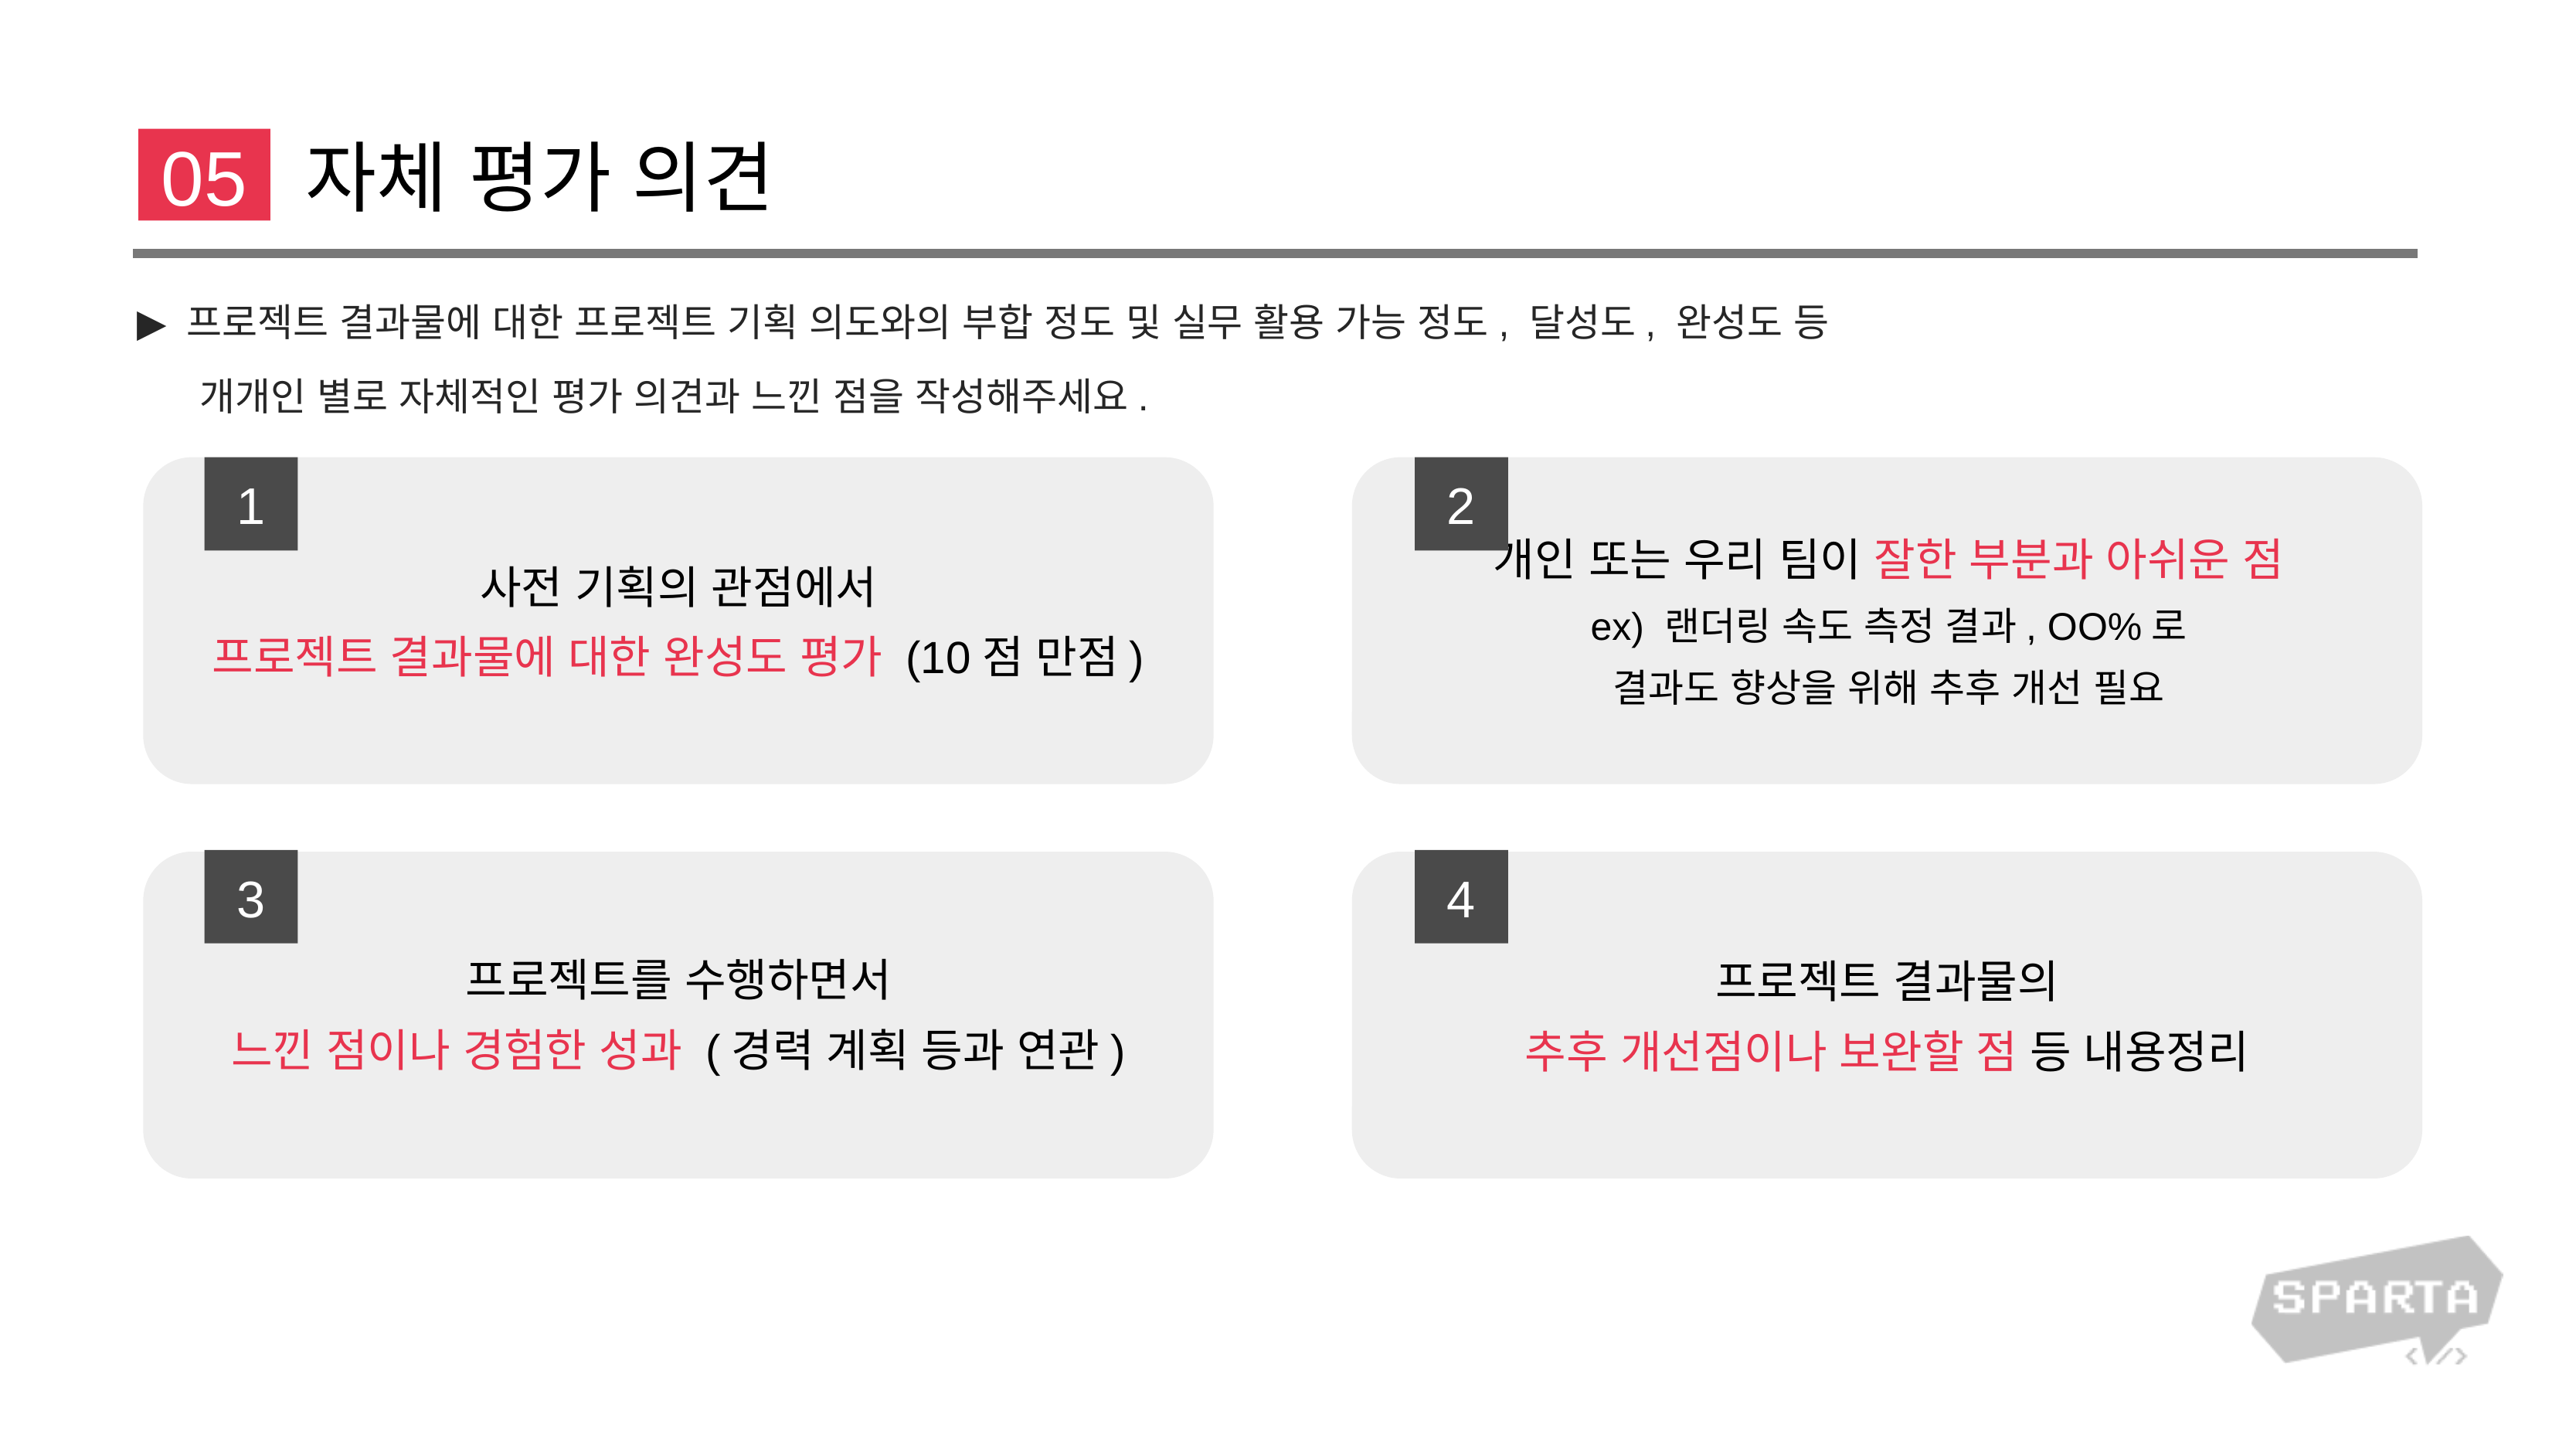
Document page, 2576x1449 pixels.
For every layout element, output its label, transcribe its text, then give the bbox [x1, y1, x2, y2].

text_box 개인 또는 우리 팀이 잘한 부분과 아쉬운 점 ex) 랜더링 속도 측정 결과, OO%로 결과도 향상을 위해 추후 개선 필요 [1346, 450, 2432, 791]
text_box 3 [195, 841, 307, 952]
text_box 1 [195, 448, 307, 560]
text_box 사전 기획의 관점에서 프로젝트 결과물에 대한 완성도 평가 (10점 만점) [135, 449, 1222, 792]
text_box 05 [125, 128, 284, 247]
text_box ▶ 프로젝트 결과물에 대한 프로젝트 기획 의도와의 부합 정도 및 실무 활용 가능 정도, 달성도, 완성도 등 개개인 별로 자체적인 평가 의견과 느낀 점을 작성해주세요. [136, 286, 2431, 413]
text_box 프로젝트를 수행하면서 느낀 점이나 경험한 성과 (경력 계획 등과 연관) [135, 842, 1222, 1185]
picture [133, 249, 2418, 258]
picture [2251, 1236, 2503, 1366]
text_box 프로젝트 결과물의 추후 개선점이나 보완할 점 등 내용정리 [1344, 844, 2430, 1186]
text_box 자체 평가 의견 [305, 116, 1254, 234]
text_box 4 [1405, 841, 1517, 952]
text_box 2 [1405, 448, 1517, 560]
